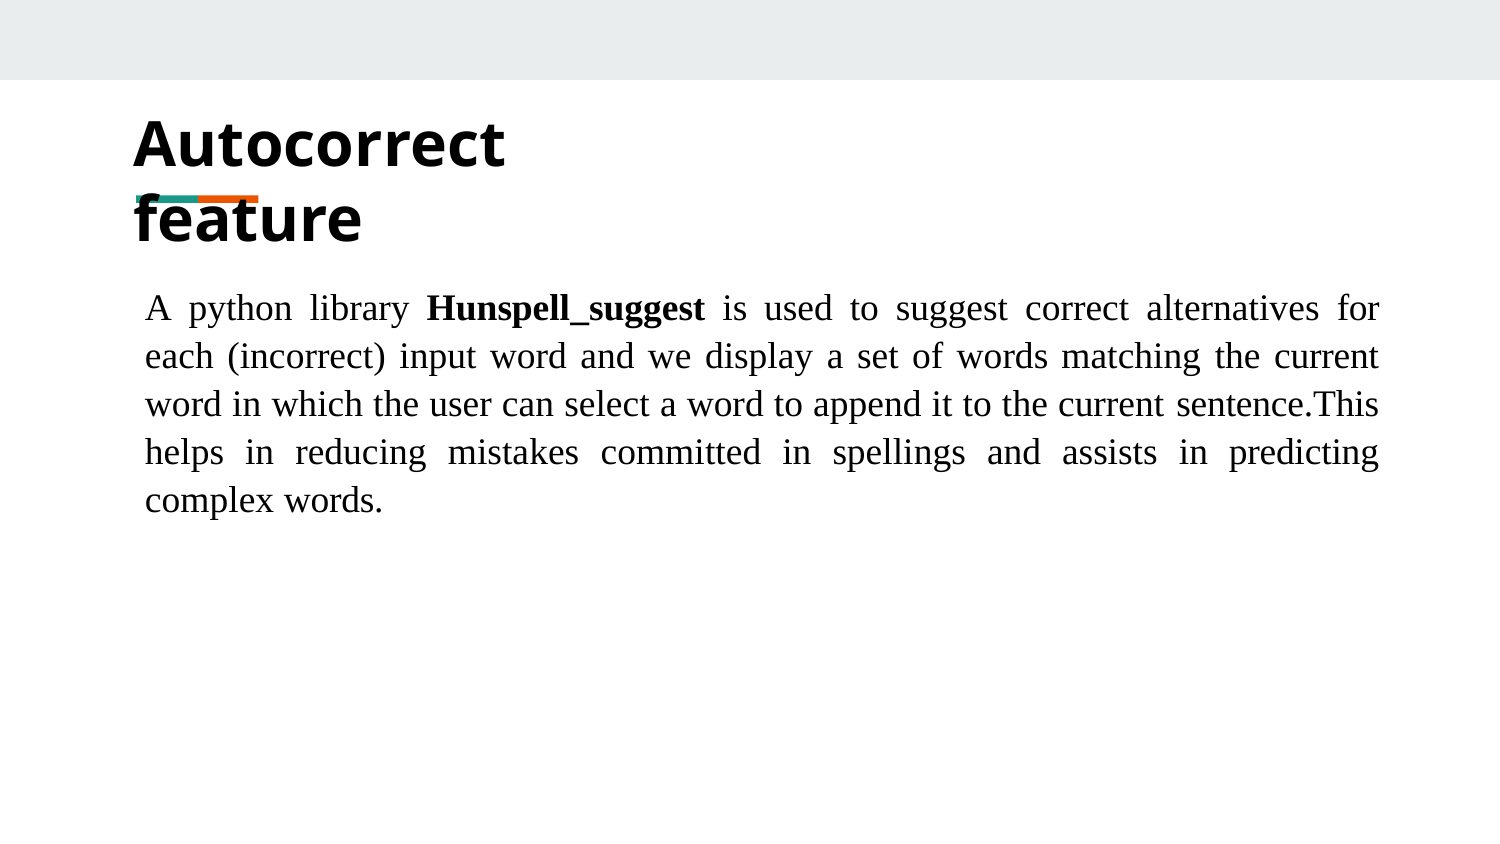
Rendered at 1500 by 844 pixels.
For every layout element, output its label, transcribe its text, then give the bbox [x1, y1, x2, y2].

text_box A python library Hunspell_suggest is used to suggest correct alternatives for each (incorrect) input word and we display a set of words matching the current word in which the user can select a word to append it to the current sentence.This helps in reducing mistakes committed in spellings and assists in predicting complex words. [142, 277, 1380, 521]
title Autocorrect feature [131, 102, 733, 255]
